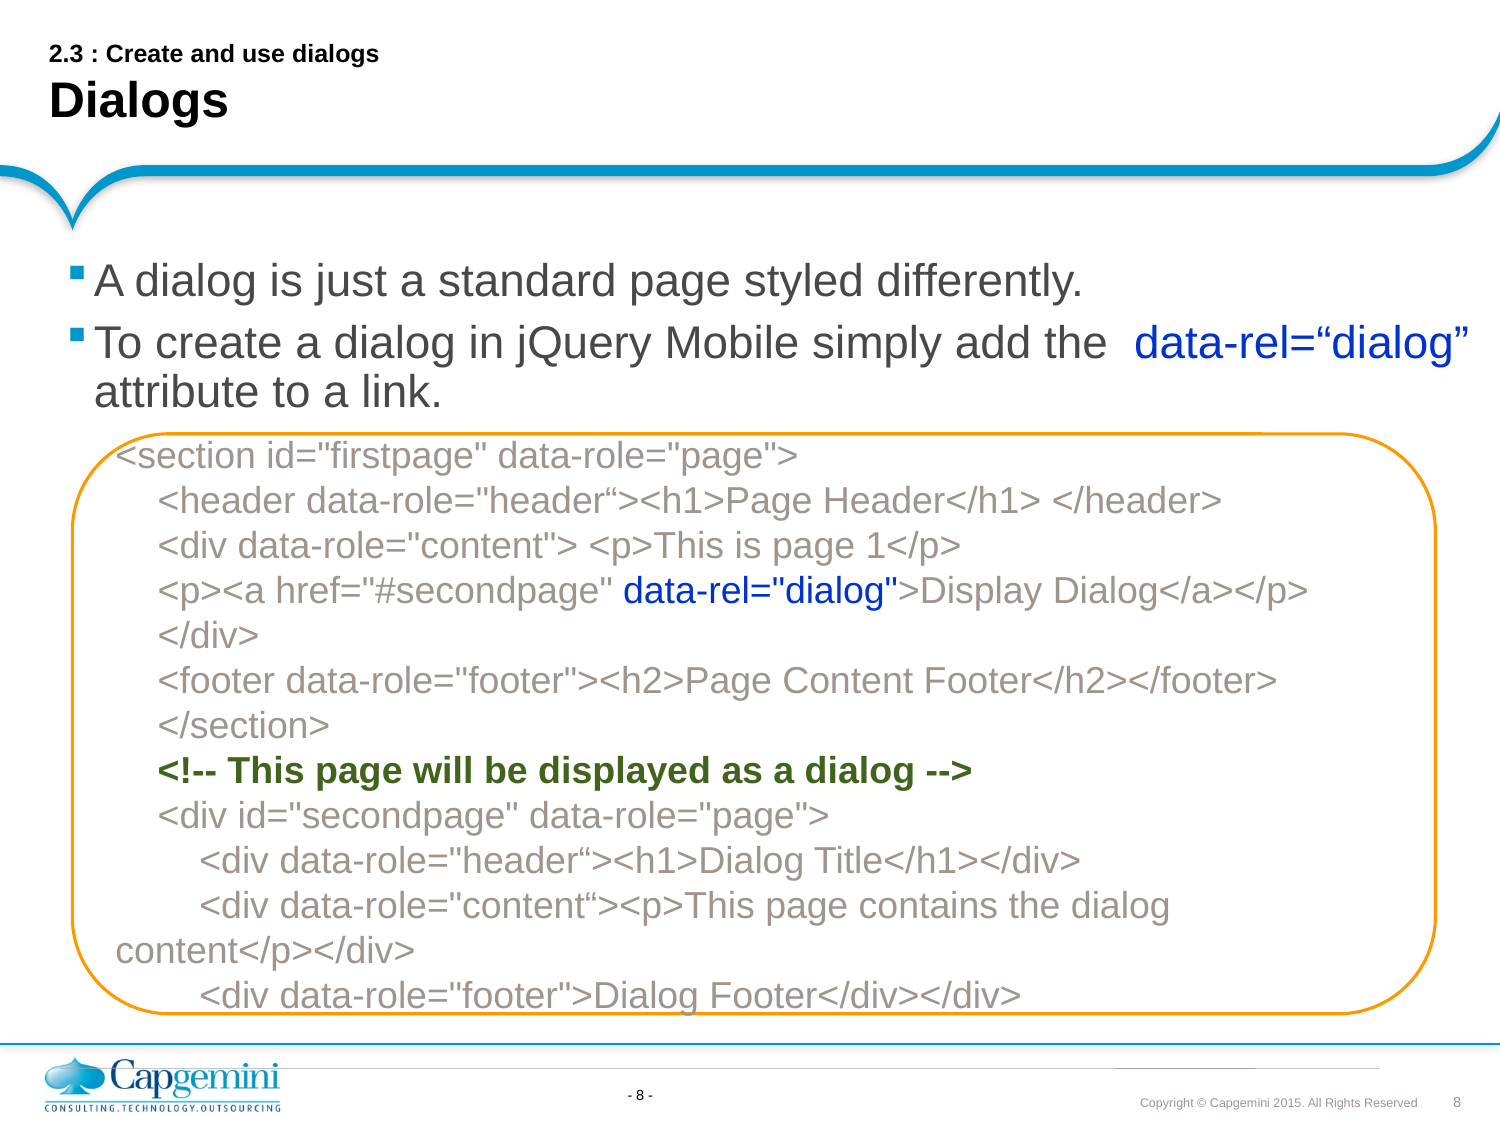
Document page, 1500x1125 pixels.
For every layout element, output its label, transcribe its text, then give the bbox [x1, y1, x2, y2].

picture [44, 1056, 281, 1113]
title 2.3 : Create and use dialogs Dialogs [0, 0, 1500, 165]
text_box <section id="firstpage" data-role="page"> <header data-role="header“><h1>Page Header</h1> </header> <div data-role="content"> <p>This is page 1</p> <p><a href="#secondpage" data-rel="dialog">Display Dialog</a></p> </div> <footer data-role="footer"><h2>Page Content Footer</h2></footer> </section> <!-- This page will be displayed as a dialog --> <div id="secondpage" data-role="page"> <div data-role="header“><h1>Dialog Title</h1></div> <div data-role="content“><p>This page contains the dialog content</p></div> <div data-role="footer">Dialog Footer</div></div> [72, 433, 1436, 1014]
list A dialog is just a standard page styled differently. To create a dialog in jQuery Mobile simply add the data-rel=“dialog” attribute to a link. [48, 245, 1500, 1007]
